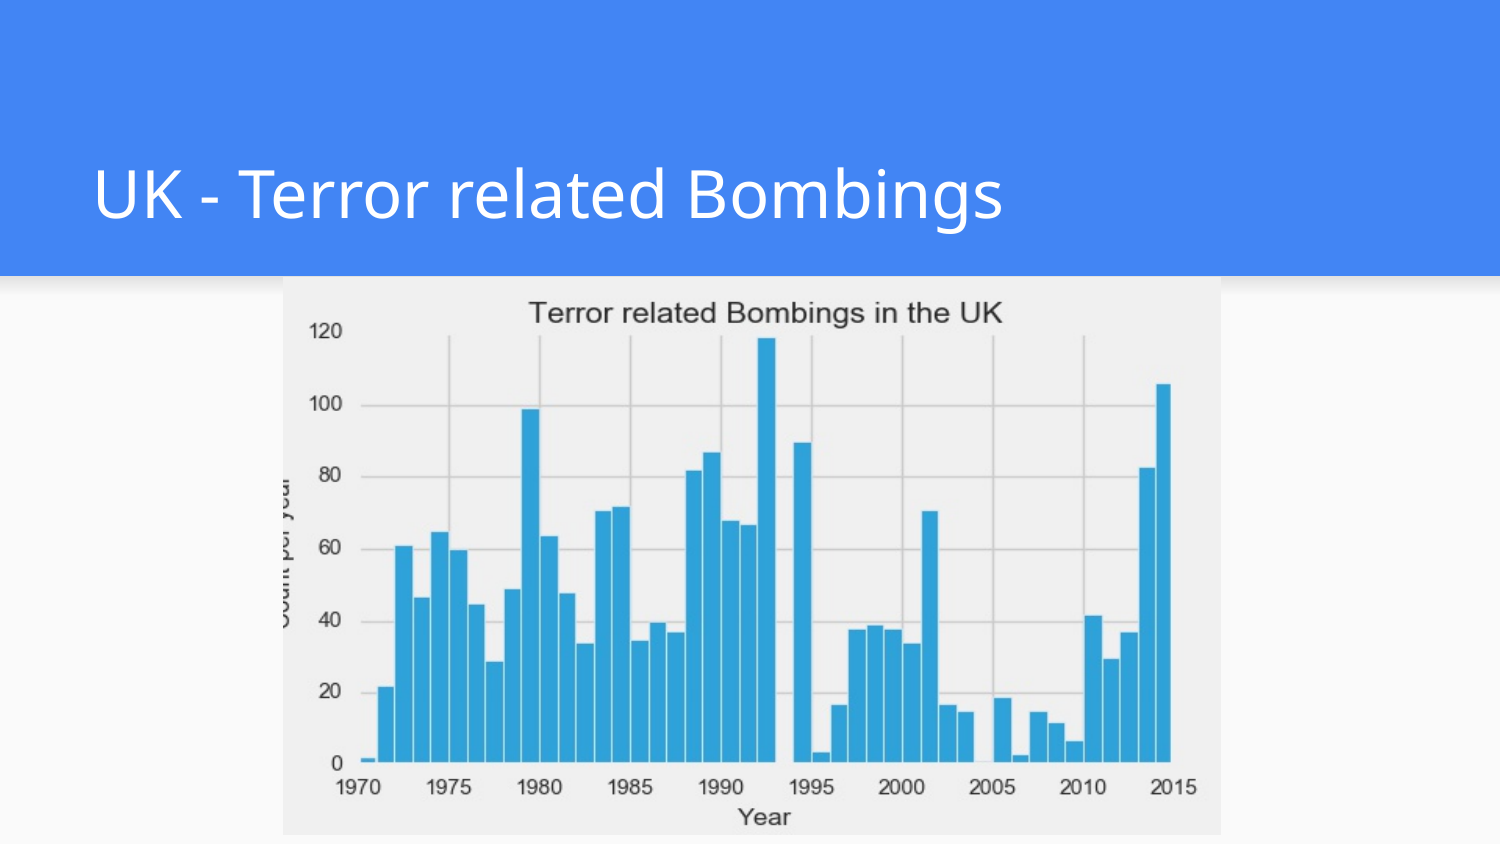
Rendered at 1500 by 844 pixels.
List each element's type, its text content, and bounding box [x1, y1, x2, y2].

picture [282, 277, 1221, 836]
title UK - Terror related Bombings [77, 121, 1427, 248]
